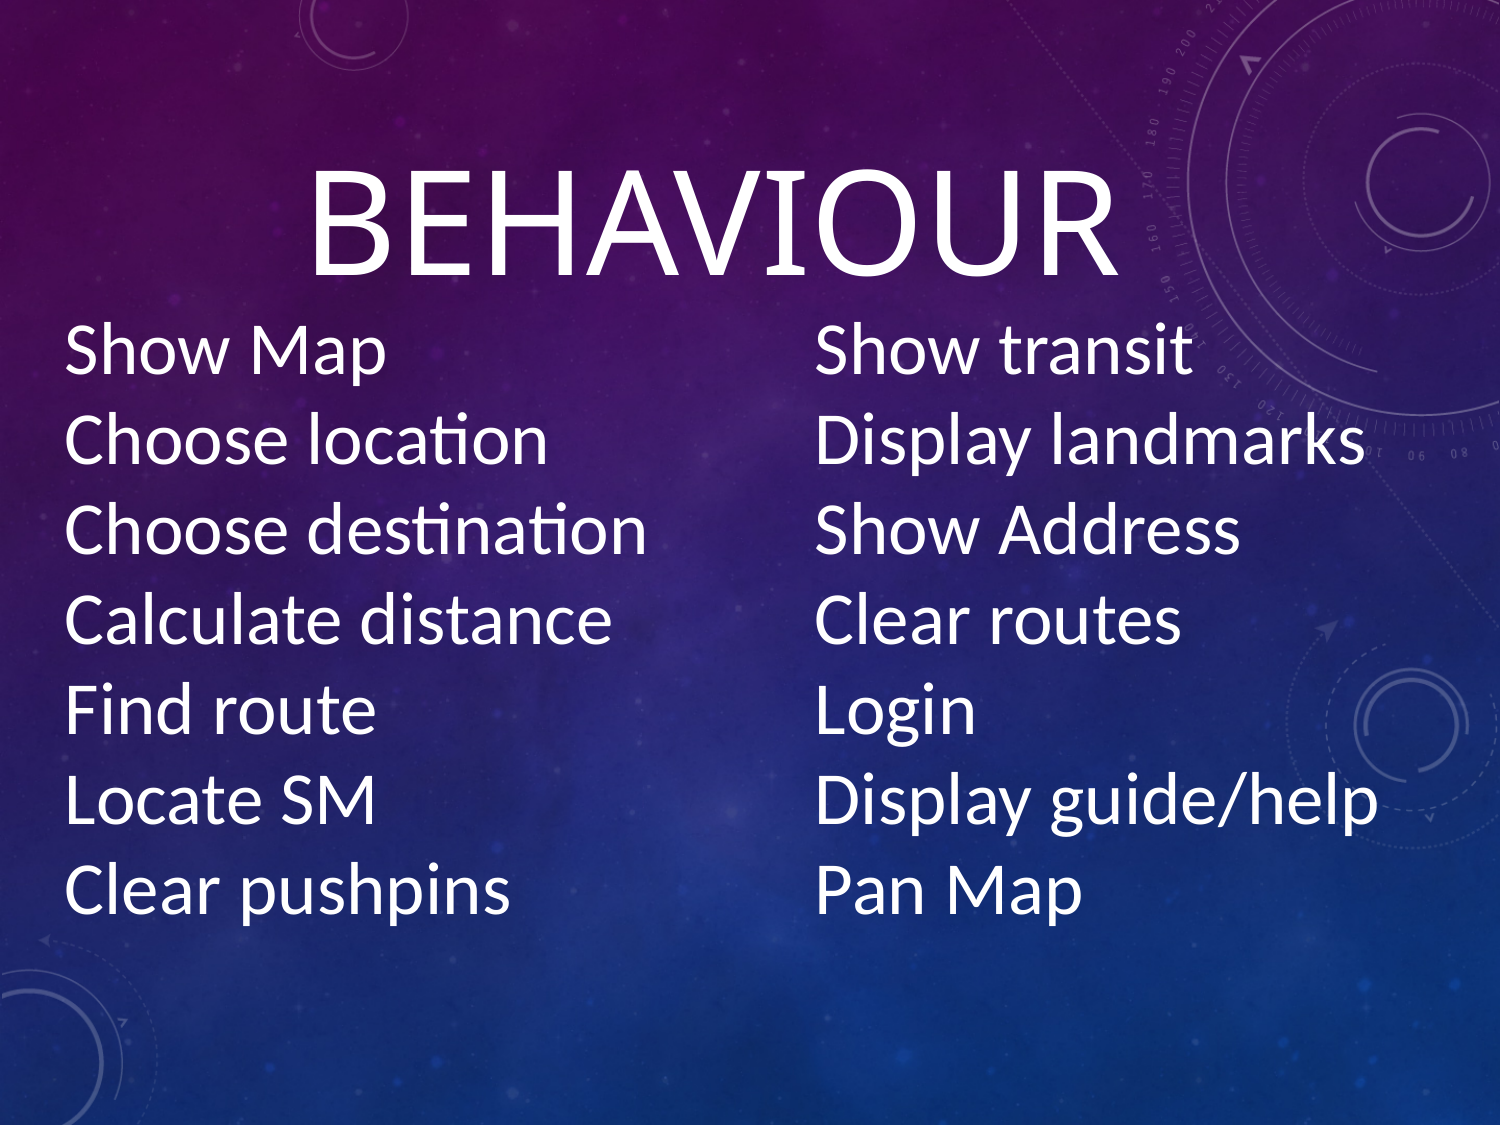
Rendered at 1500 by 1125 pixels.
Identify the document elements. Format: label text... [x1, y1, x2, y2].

title Behaviour [75, 99, 1350, 291]
picture [0, 0, 1500, 1125]
text_box Show Map Show transit Choose location Display landmarks Choose destination Show Address Calculate distance Clear routes Find route Login Locate SM Display guide/help Clear pushpins Pan Map [50, 291, 1425, 1125]
